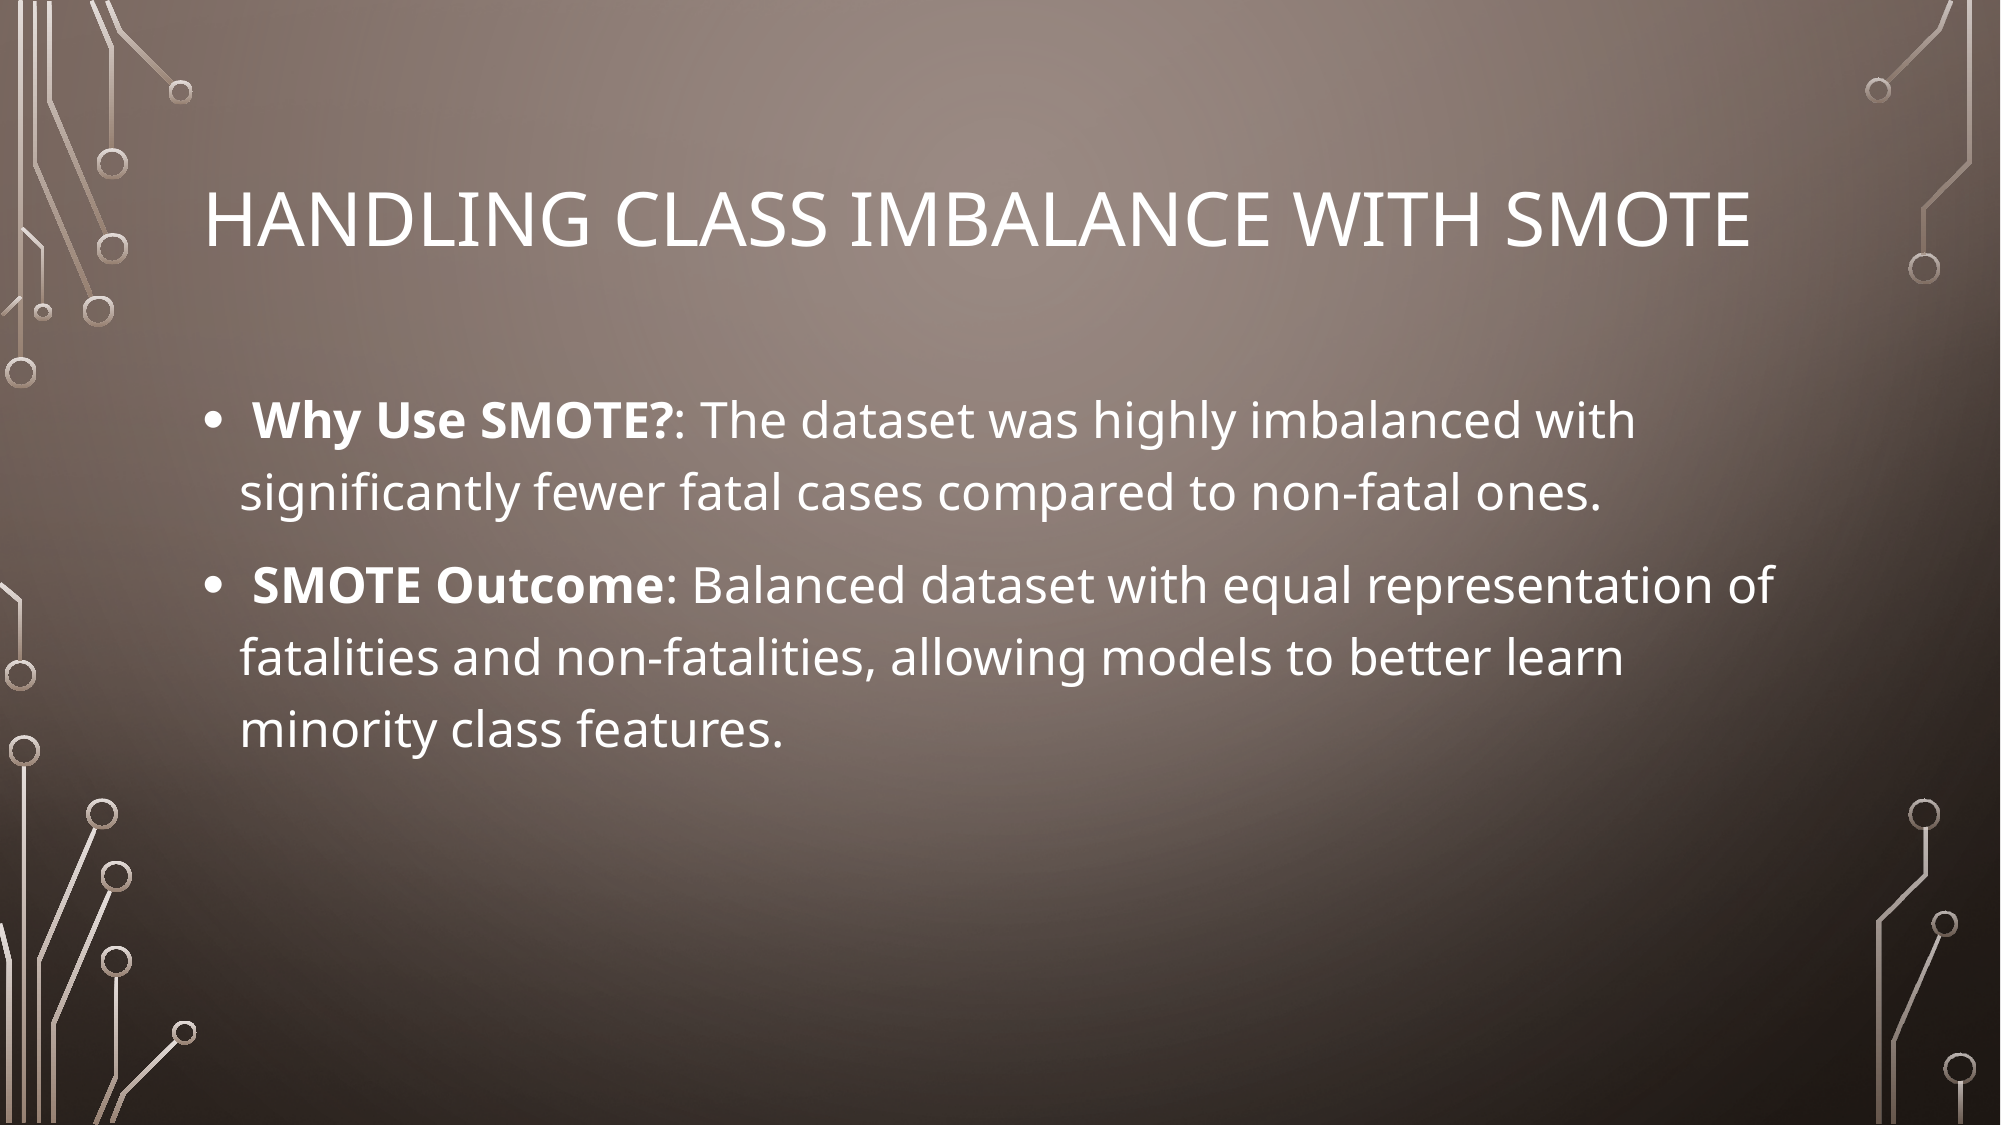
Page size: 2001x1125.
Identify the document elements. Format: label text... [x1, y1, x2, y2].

title Handling Class Imbalance with SMOTE [187, 101, 1813, 344]
list Why Use SMOTE?: The dataset was highly imbalanced with significantly fewer fatal cases compared to non-fatal ones. SMOTE Outcome: Balanced dataset with equal representation of fatalities and non-fatalities, allowing models to better learn minority class features. [187, 369, 1813, 950]
